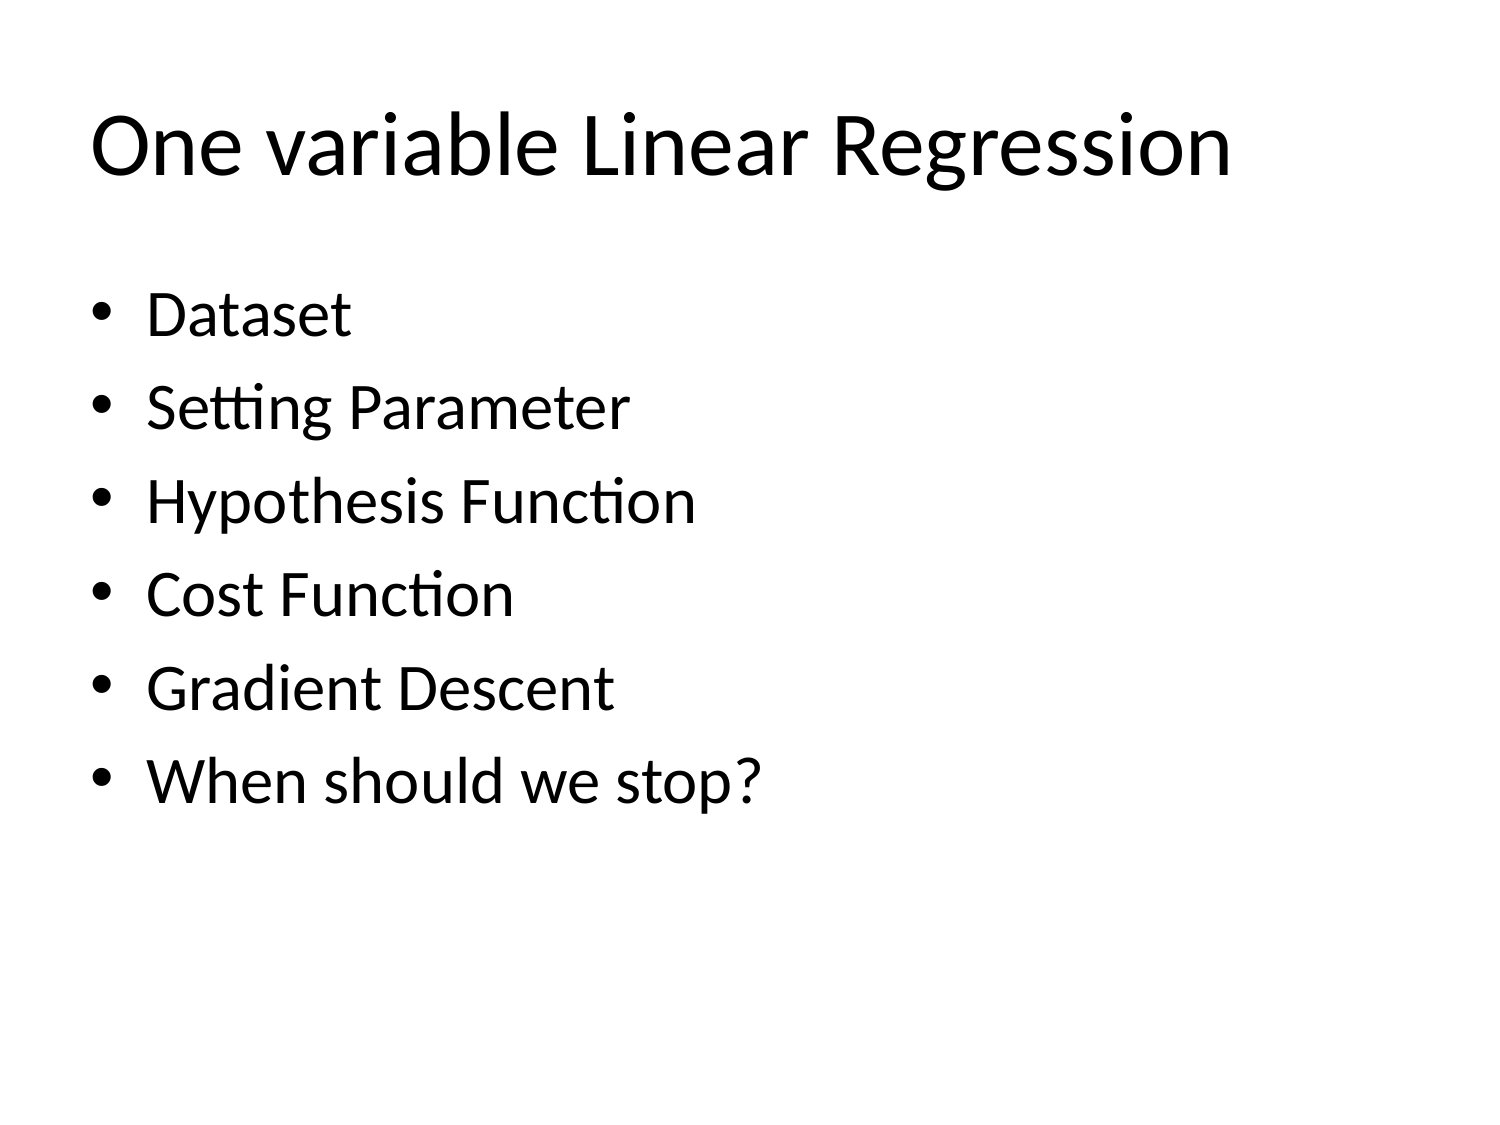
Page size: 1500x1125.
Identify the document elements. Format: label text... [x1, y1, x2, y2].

title One variable Linear Regression [75, 45, 1425, 233]
list Dataset Setting Parameter Hypothesis Function Cost Function Gradient Descent When should we stop? [75, 262, 1425, 1005]
